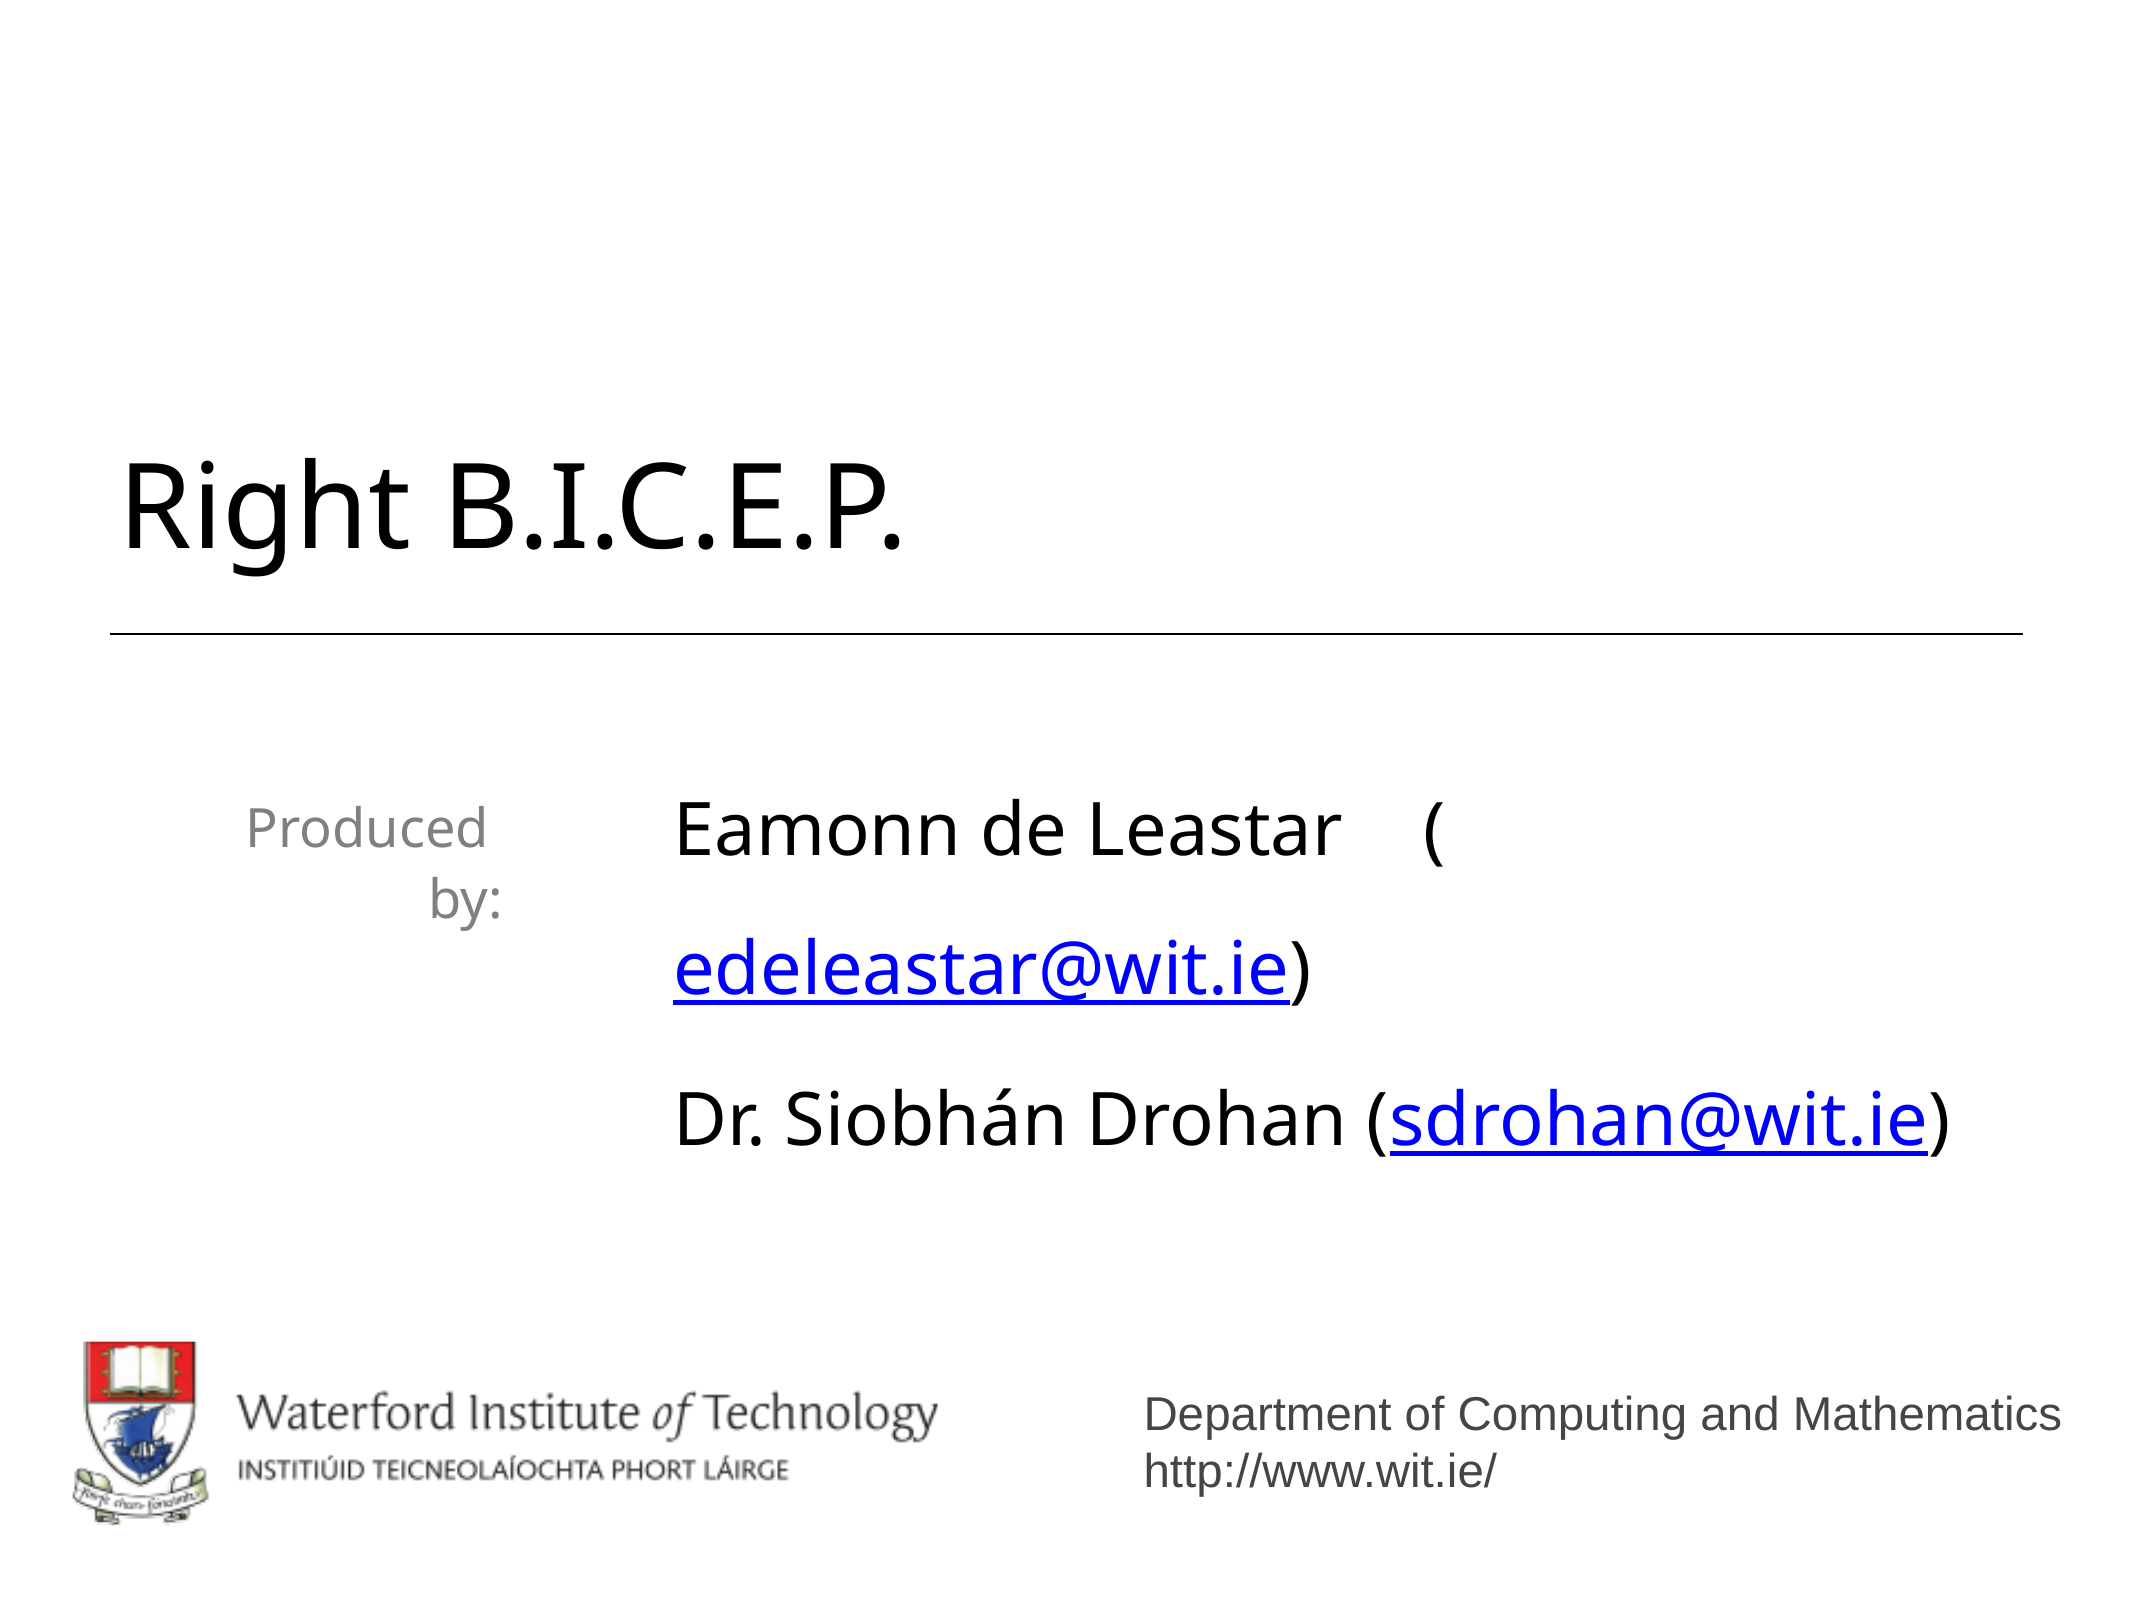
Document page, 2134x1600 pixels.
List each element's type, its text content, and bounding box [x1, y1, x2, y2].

text_box Department of Computing and Mathematics http://www.wit.ie/ [1122, 1372, 2115, 1508]
subtitle Produced by: [62, 777, 512, 990]
title Right B.I.C.E.P. [109, 635, 1986, 641]
picture [62, 1333, 943, 1532]
title Right B.I.C.E.P. [109, 362, 1986, 633]
text_box Eamonn de Leastar (edeleastar@wit.ie) Dr. Siobhán Drohan (sdrohan@wit.ie) [658, 729, 2029, 1054]
